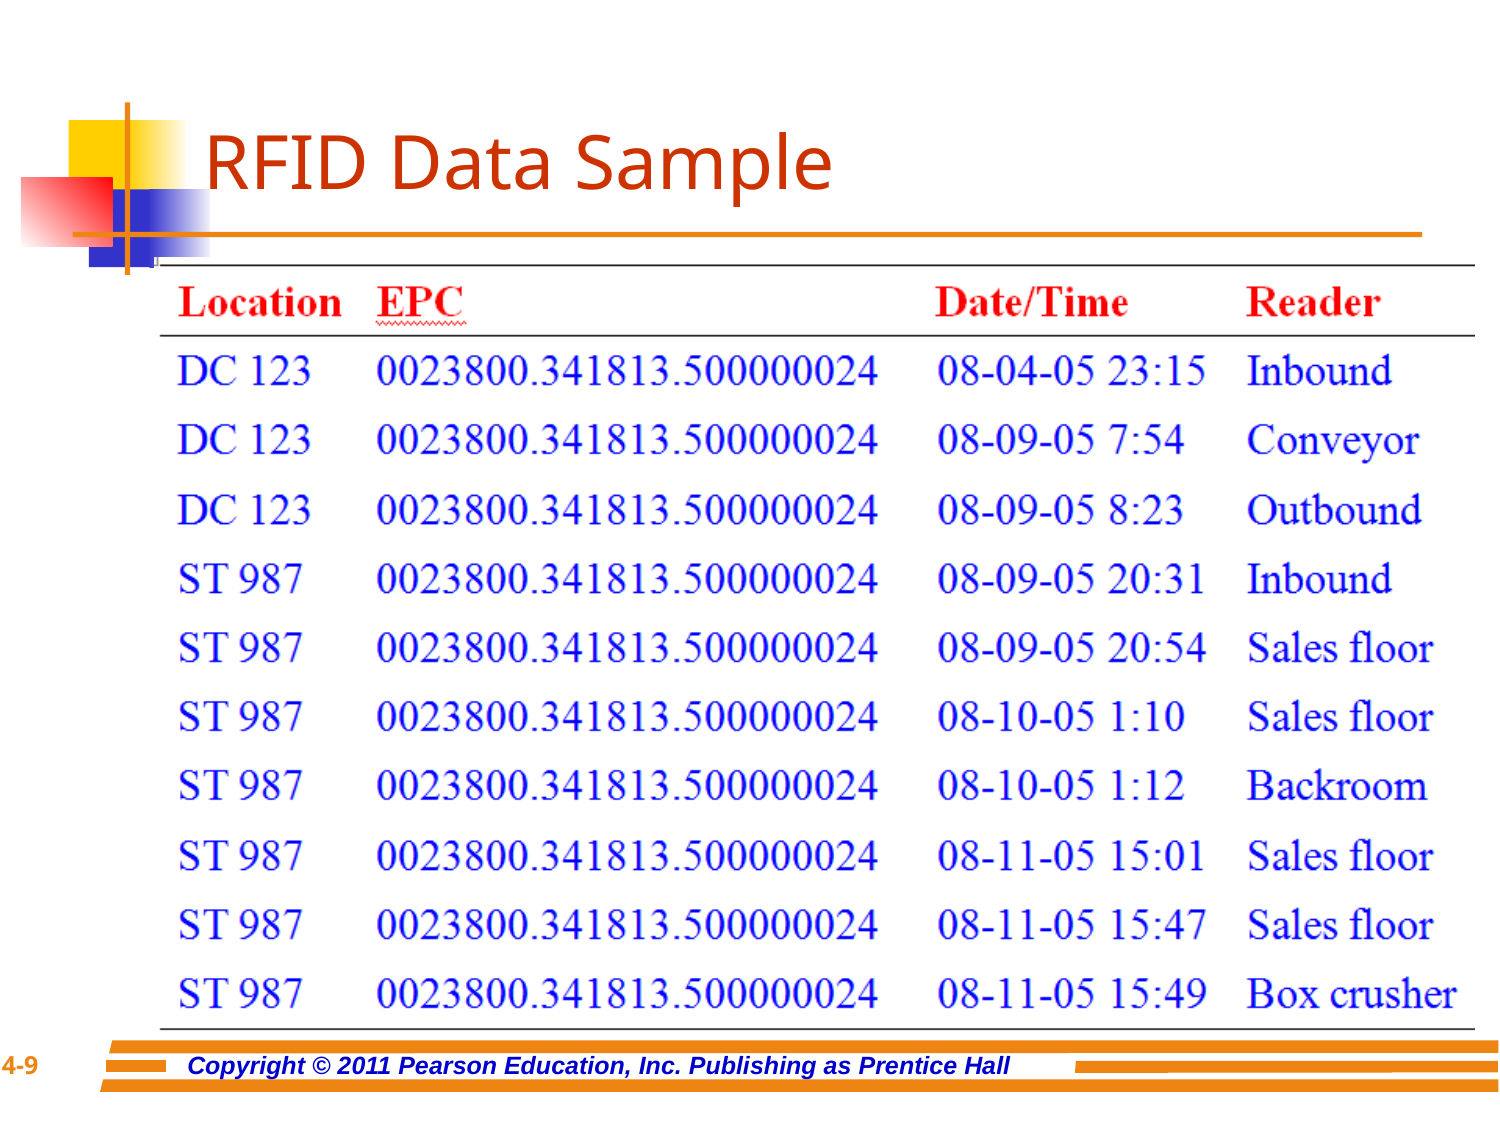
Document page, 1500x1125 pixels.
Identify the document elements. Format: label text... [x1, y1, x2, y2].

list RFID in Retail Systems [193, 249, 1469, 256]
picture [154, 257, 1476, 1038]
title RFID Data Sample [188, 40, 1468, 213]
